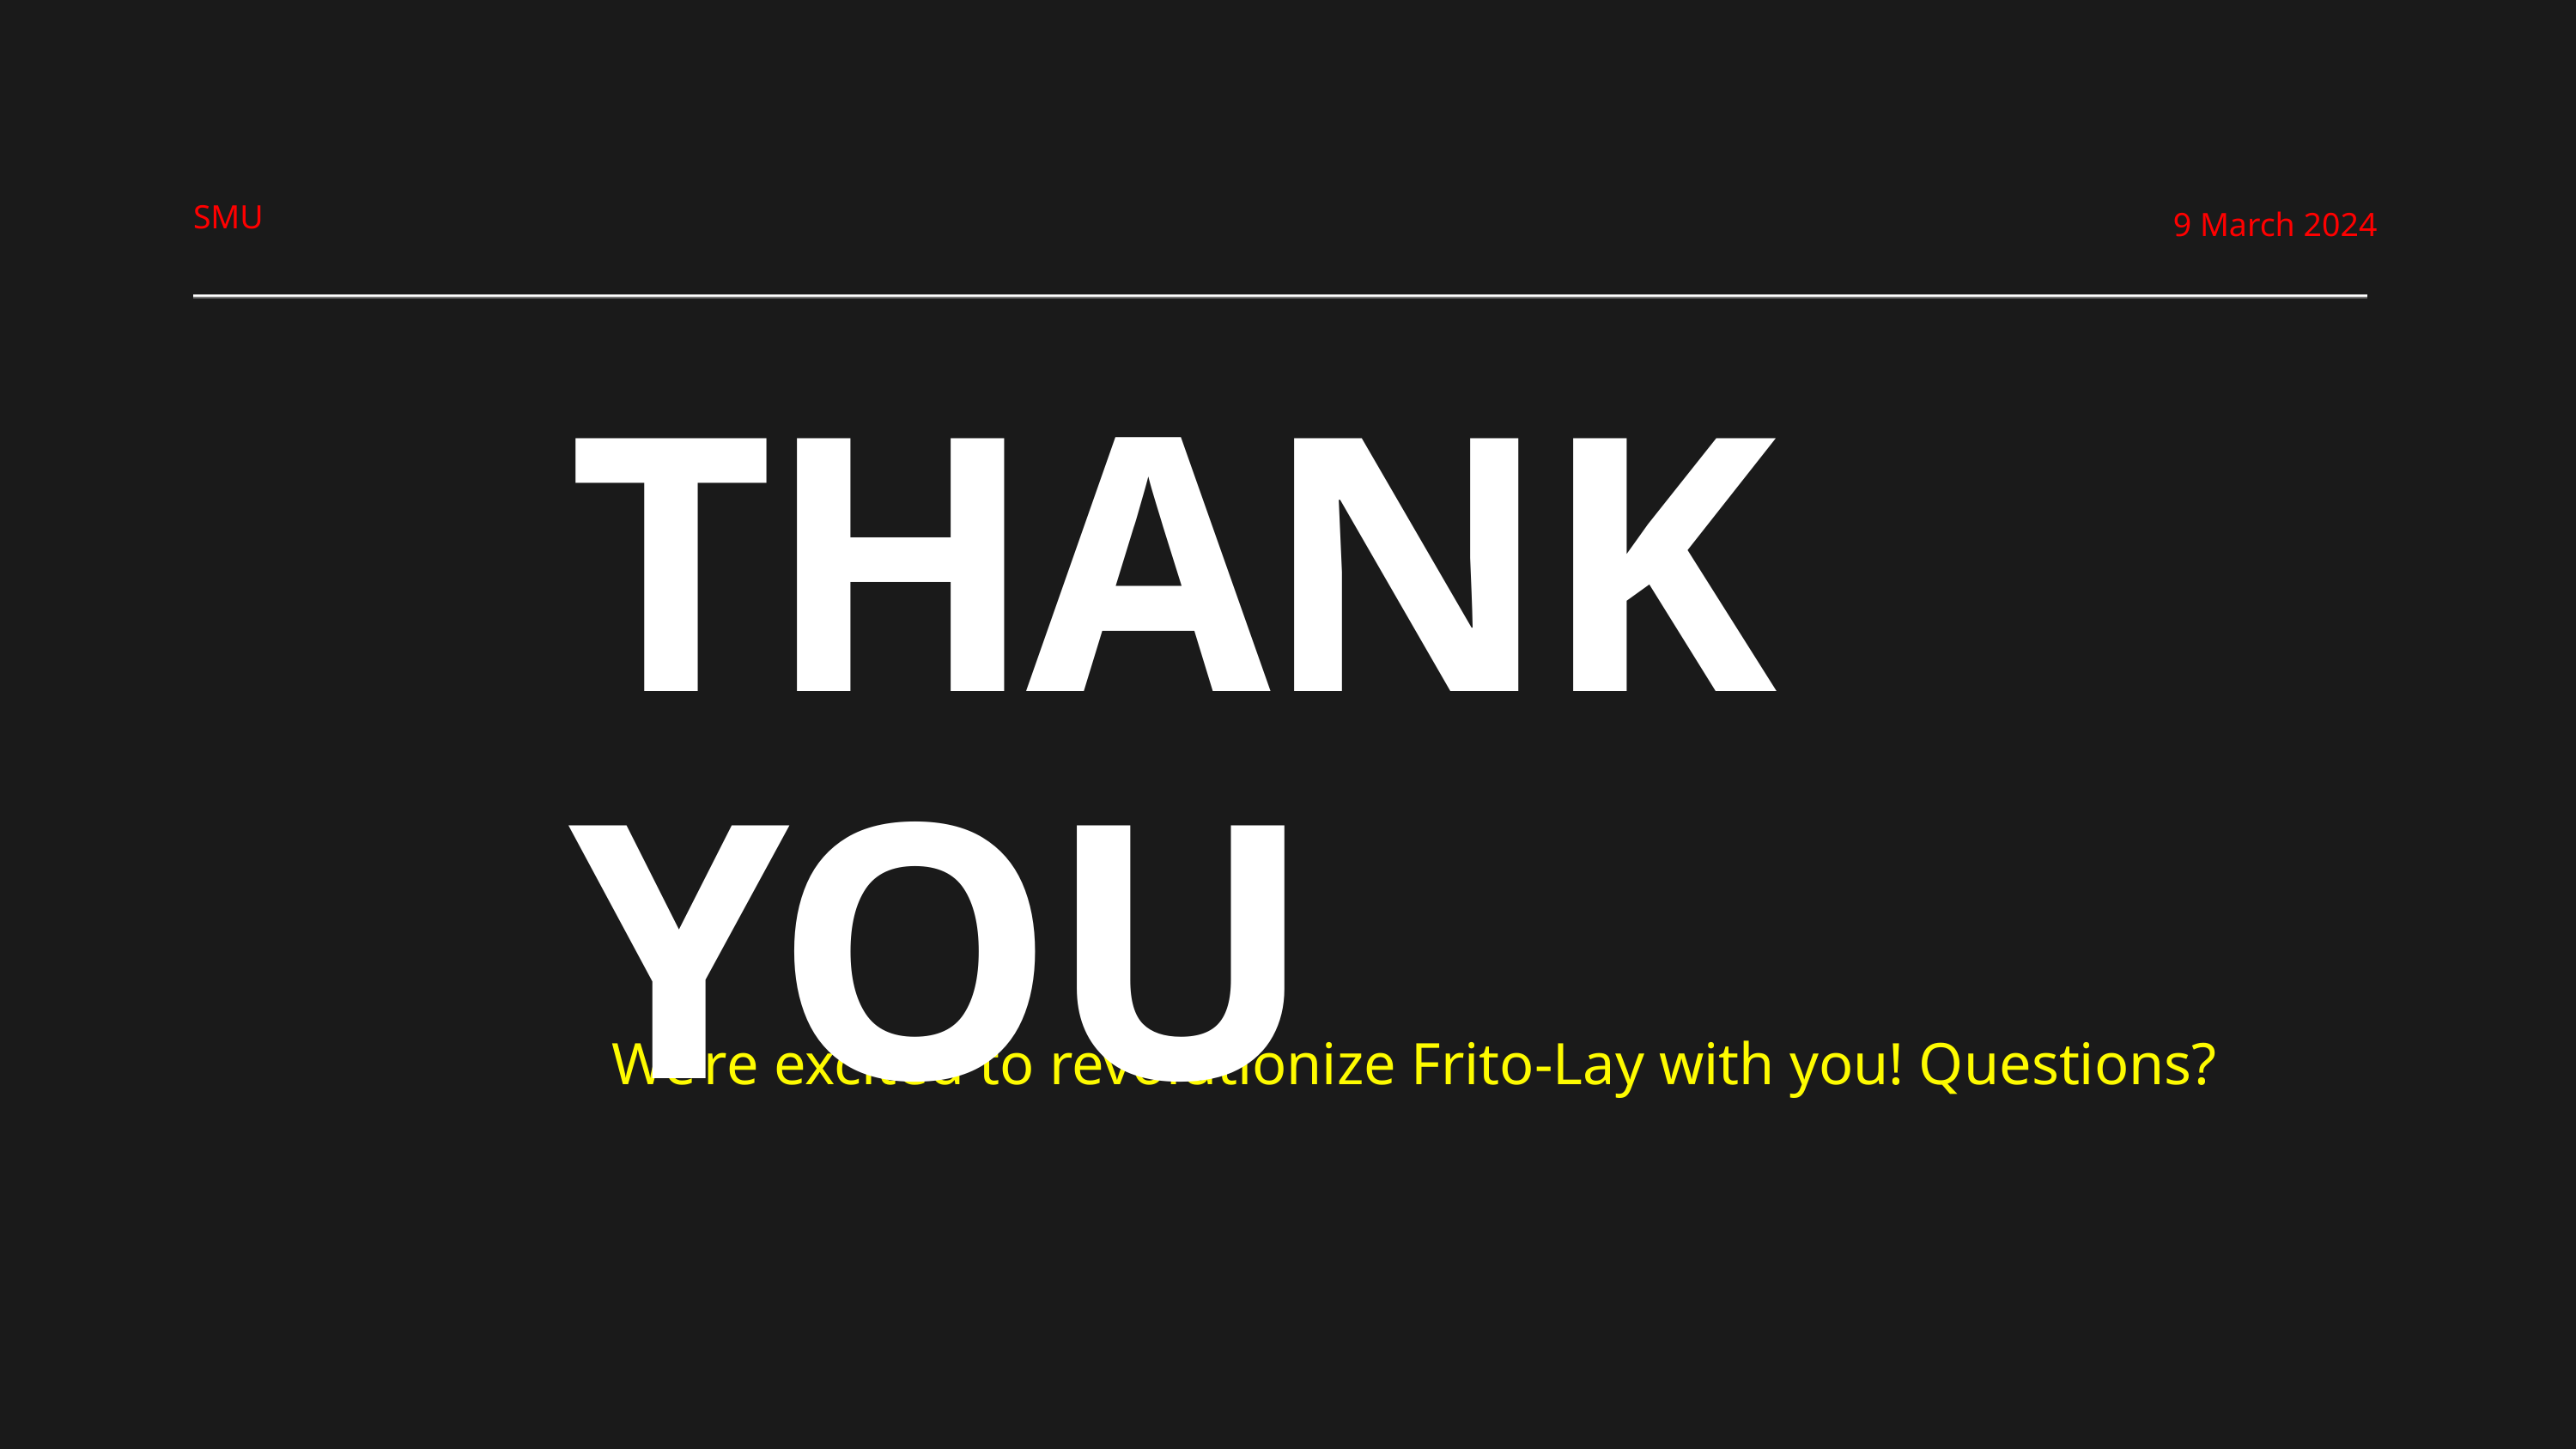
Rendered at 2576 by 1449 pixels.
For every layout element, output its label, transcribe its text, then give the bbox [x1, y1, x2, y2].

text_box THANK YOU [568, 520, 2233, 1018]
text_box SMU [193, 187, 512, 233]
text_box We’re excited to revolutionize Frito-Lay with you! Questions? [611, 992, 2412, 1120]
picture [192, 294, 2367, 300]
text_box 9 March 2024 [2003, 195, 2378, 240]
